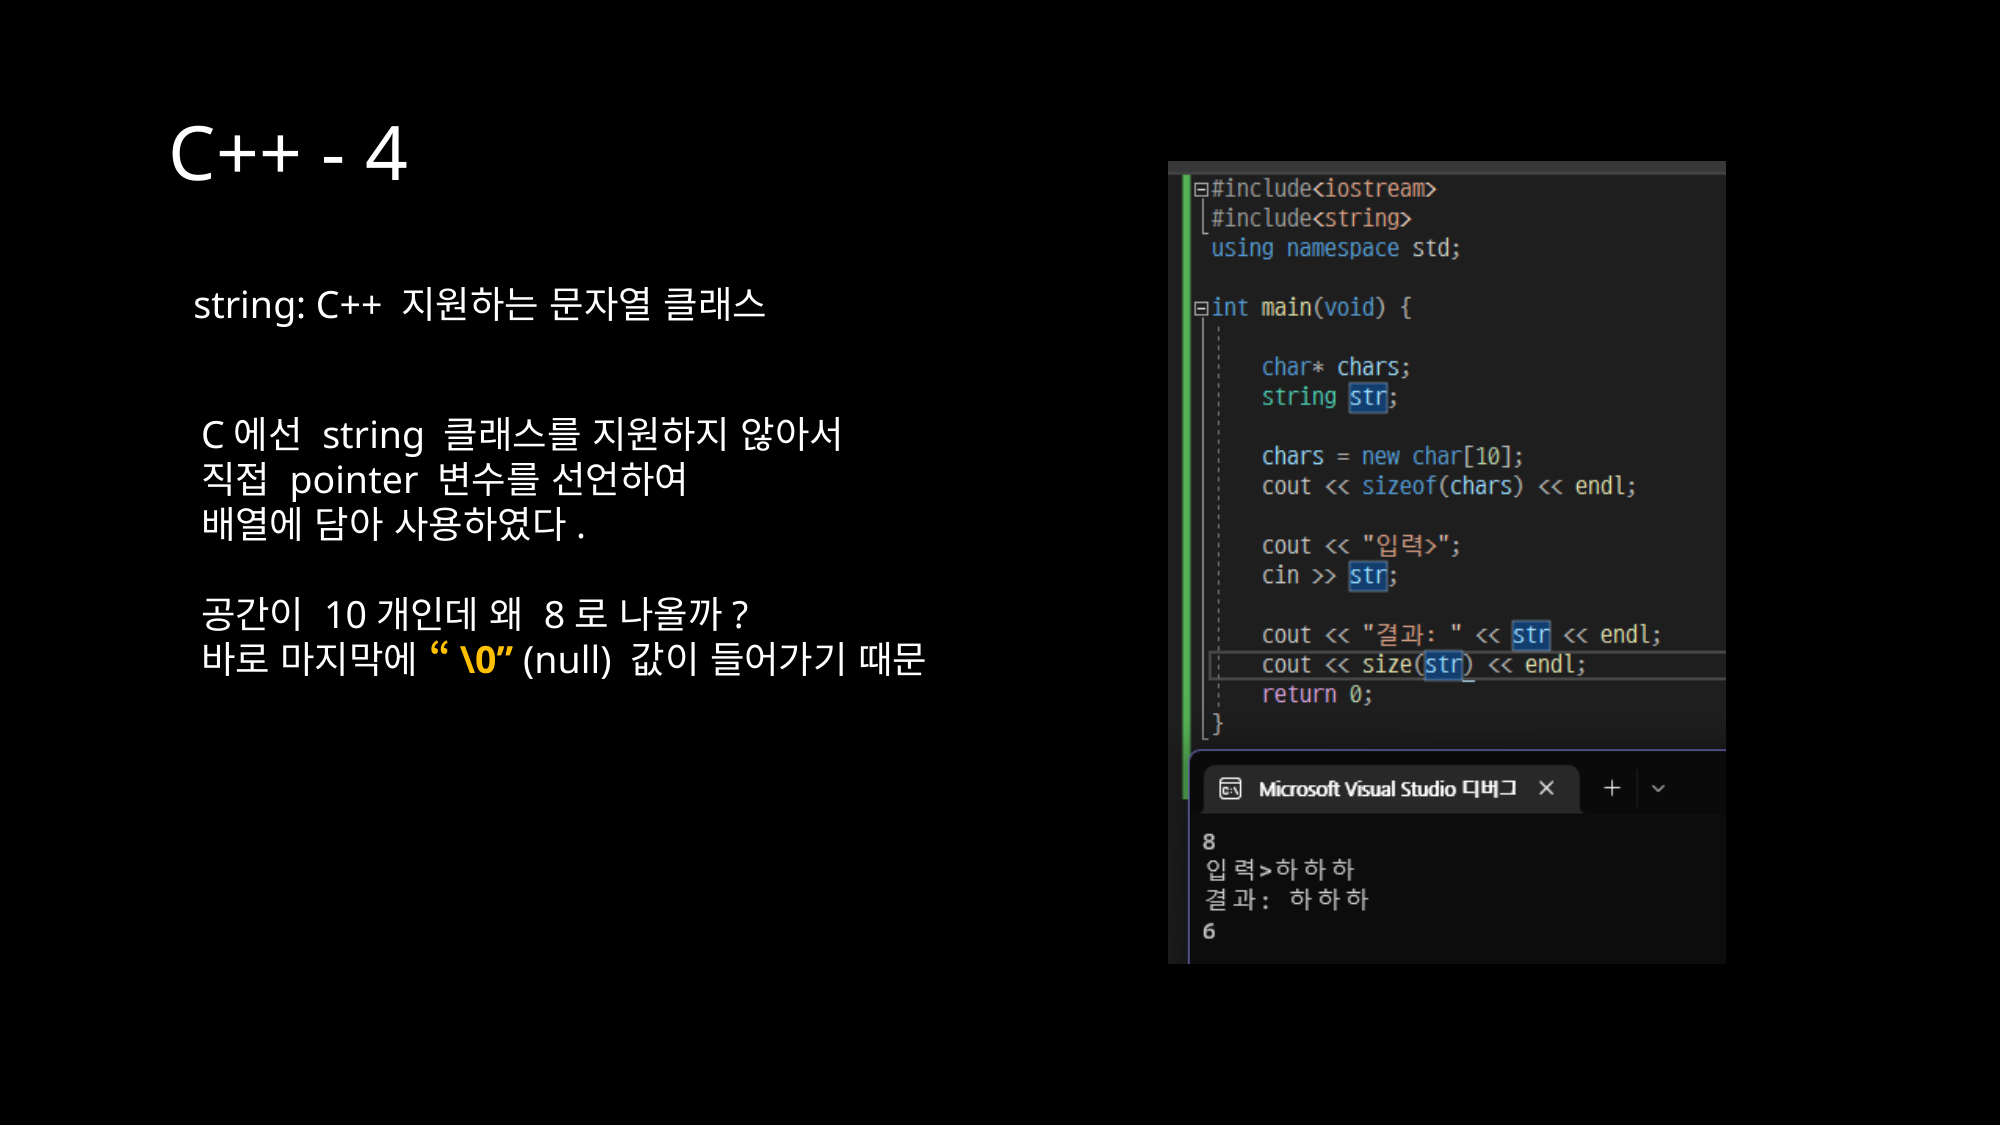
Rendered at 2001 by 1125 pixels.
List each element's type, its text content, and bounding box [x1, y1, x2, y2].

text_box C에선 string 클래스를 지원하지 않아서 직접 pointer 변수를 선언하여 배열에 담아 사용하였다. 공간이 10개인데 왜 8로 나올까? 바로 마지막에 “\0” (null) 값이 들어가기 때문 [186, 403, 943, 689]
picture [1168, 161, 1726, 964]
text_box string: C++ 지원하는 문자열 클래스 [178, 273, 783, 334]
text_box C++ - 4 [154, 98, 424, 204]
